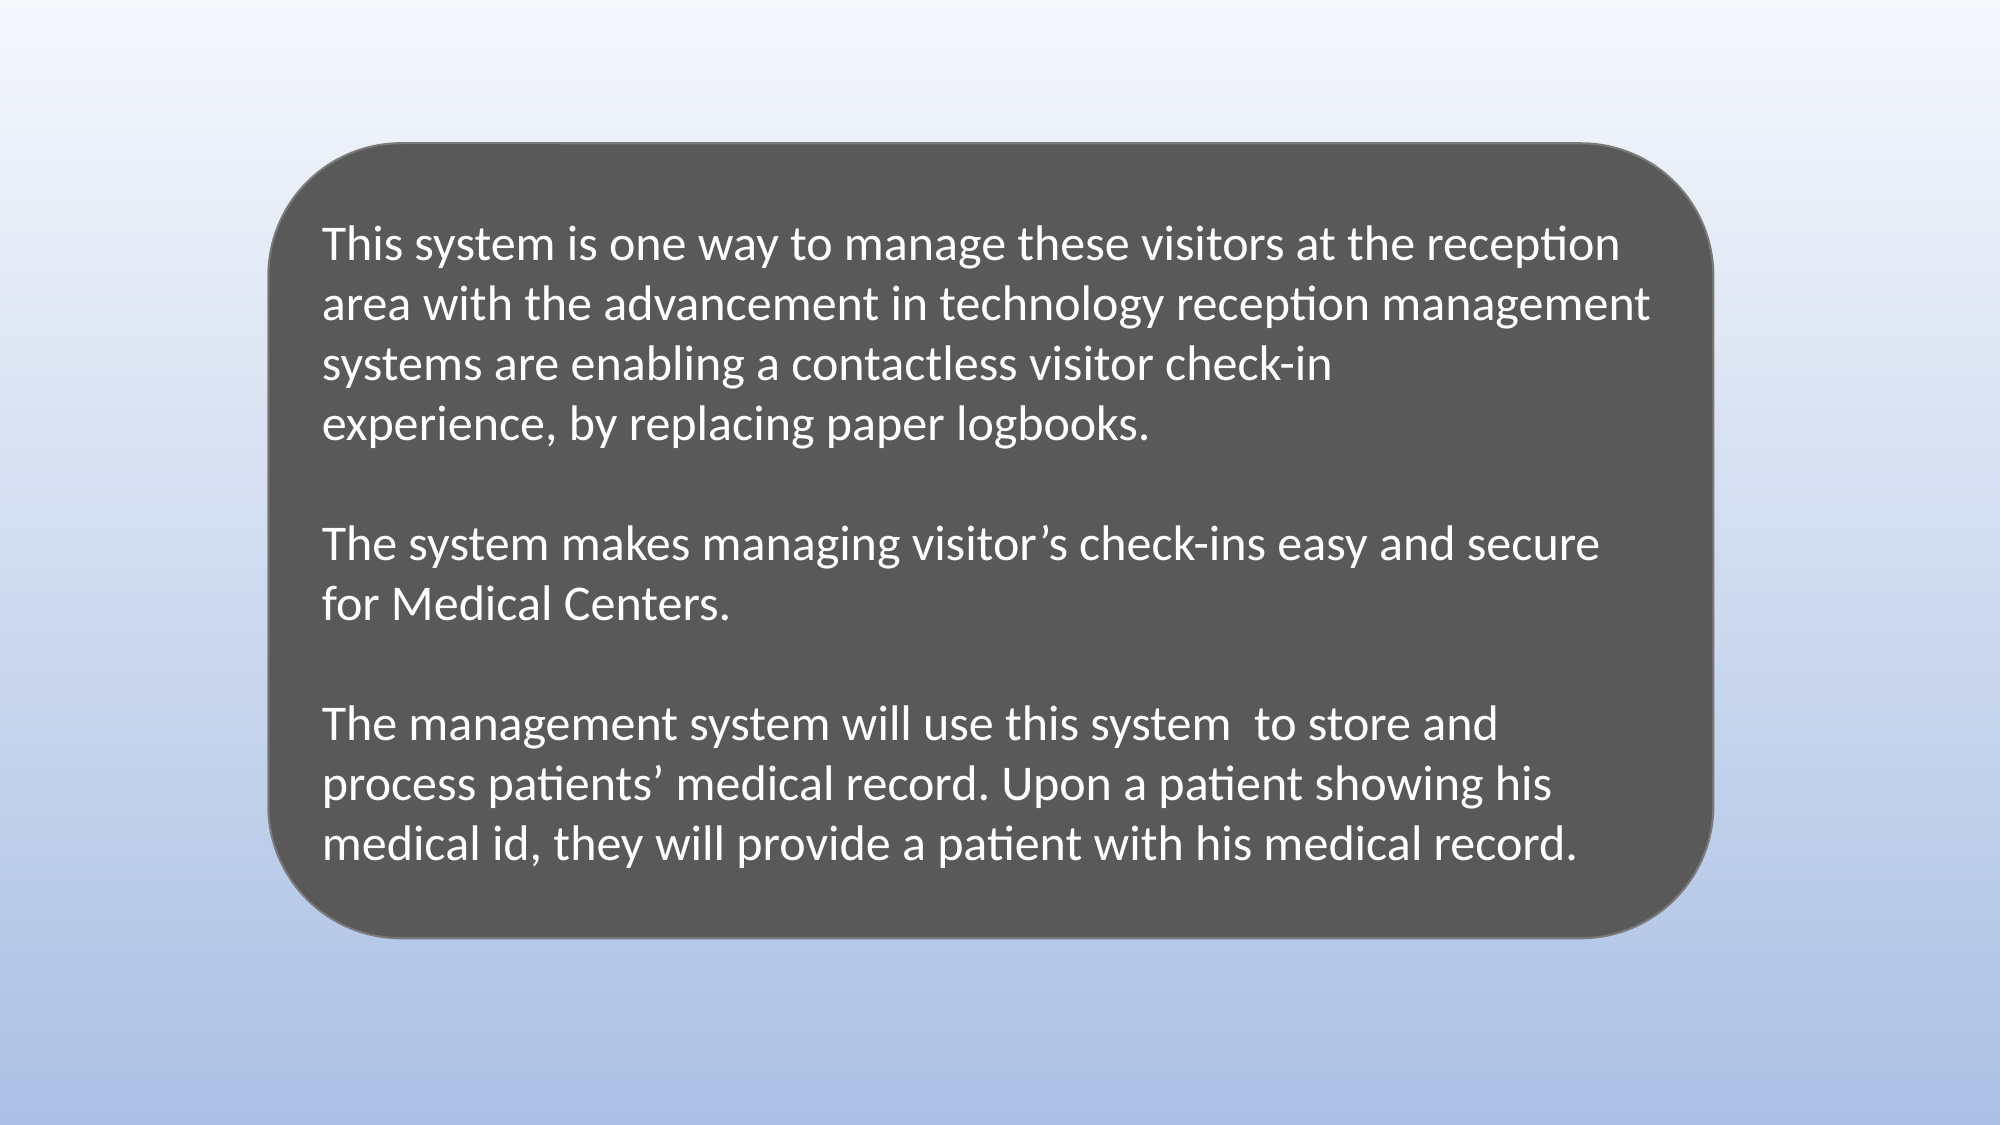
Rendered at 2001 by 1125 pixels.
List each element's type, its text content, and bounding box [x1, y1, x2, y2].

text_box This system is one way to manage these visitors at the reception area with the advancement in technology reception management systems are enabling a contactless visitor check-in experience, by replacing paper logbooks. The system makes managing visitor’s check-ins easy and secure for Medical Centers. The management system will use this system to store and process patients’ medical record. Upon a patient showing his medical id, they will provide a patient with his medical record. [267, 142, 1715, 940]
